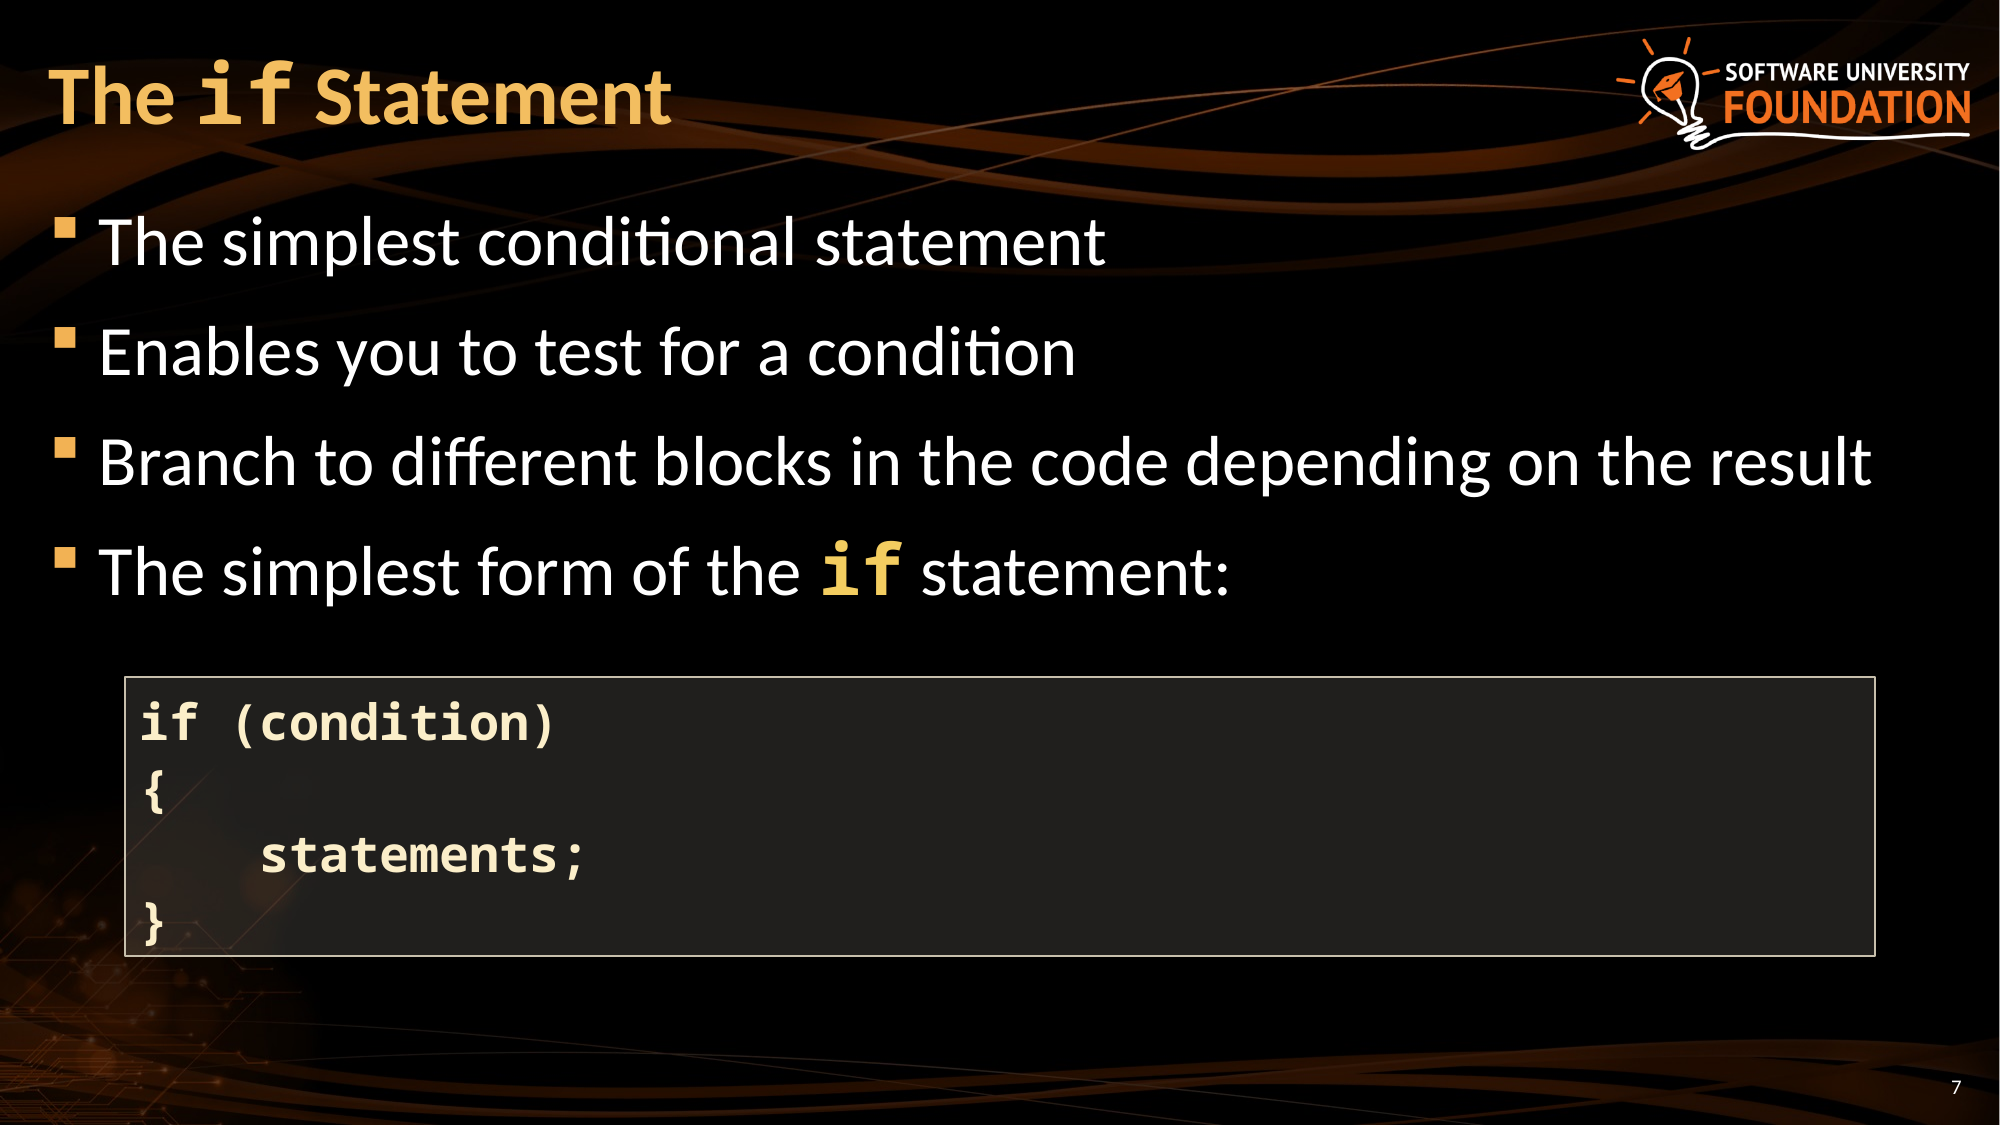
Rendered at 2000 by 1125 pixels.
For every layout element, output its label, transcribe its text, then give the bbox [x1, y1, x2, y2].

text_box if (condition) { statements; } [124, 677, 1875, 956]
list The simplest conditional statement Enables you to test for a condition Branch to different blocks in the code depending on the result The simplest form of the if statement: [31, 188, 1968, 1103]
title The if Statement [30, 6, 1602, 189]
picture [0, 0, 2000, 1125]
